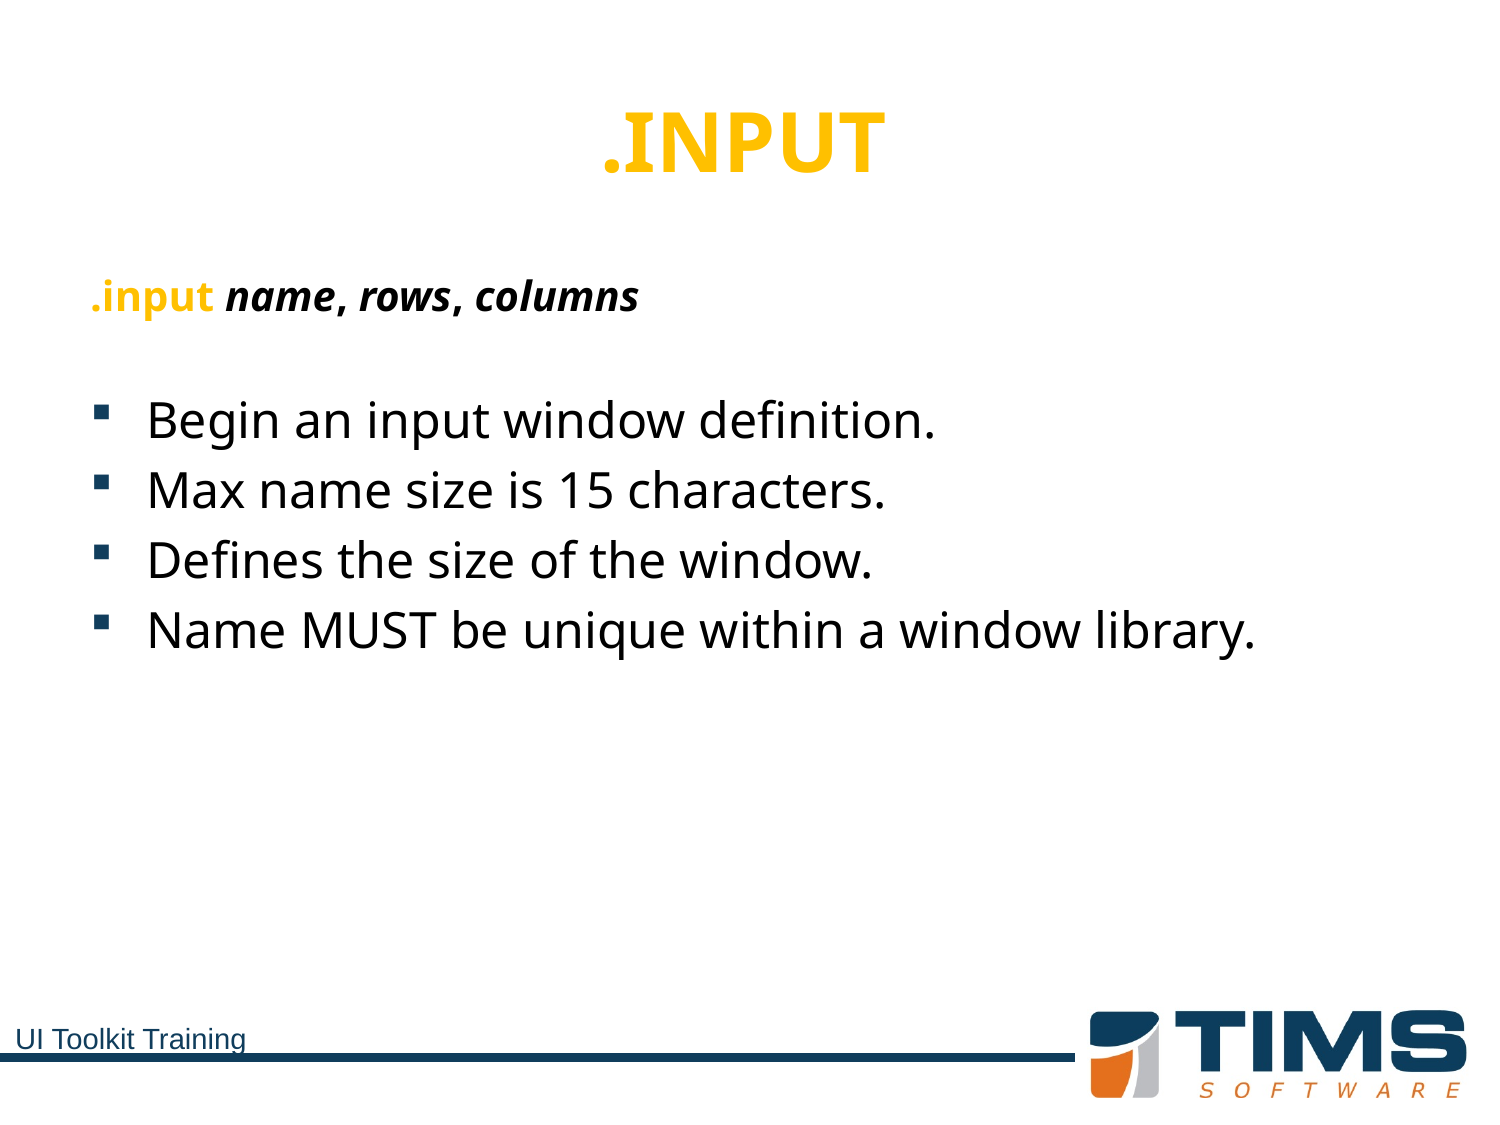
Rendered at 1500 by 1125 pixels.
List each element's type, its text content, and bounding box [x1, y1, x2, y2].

picture [1087, 1007, 1469, 1098]
footer UI Toolkit Training [0, 1012, 650, 1088]
list .input name, rows, columns Begin an input window definition. Max name size is 15 characters. Defines the size of the window. Name MUST be unique within a window library. [75, 262, 1425, 1005]
title .INPUT [75, 45, 1425, 233]
